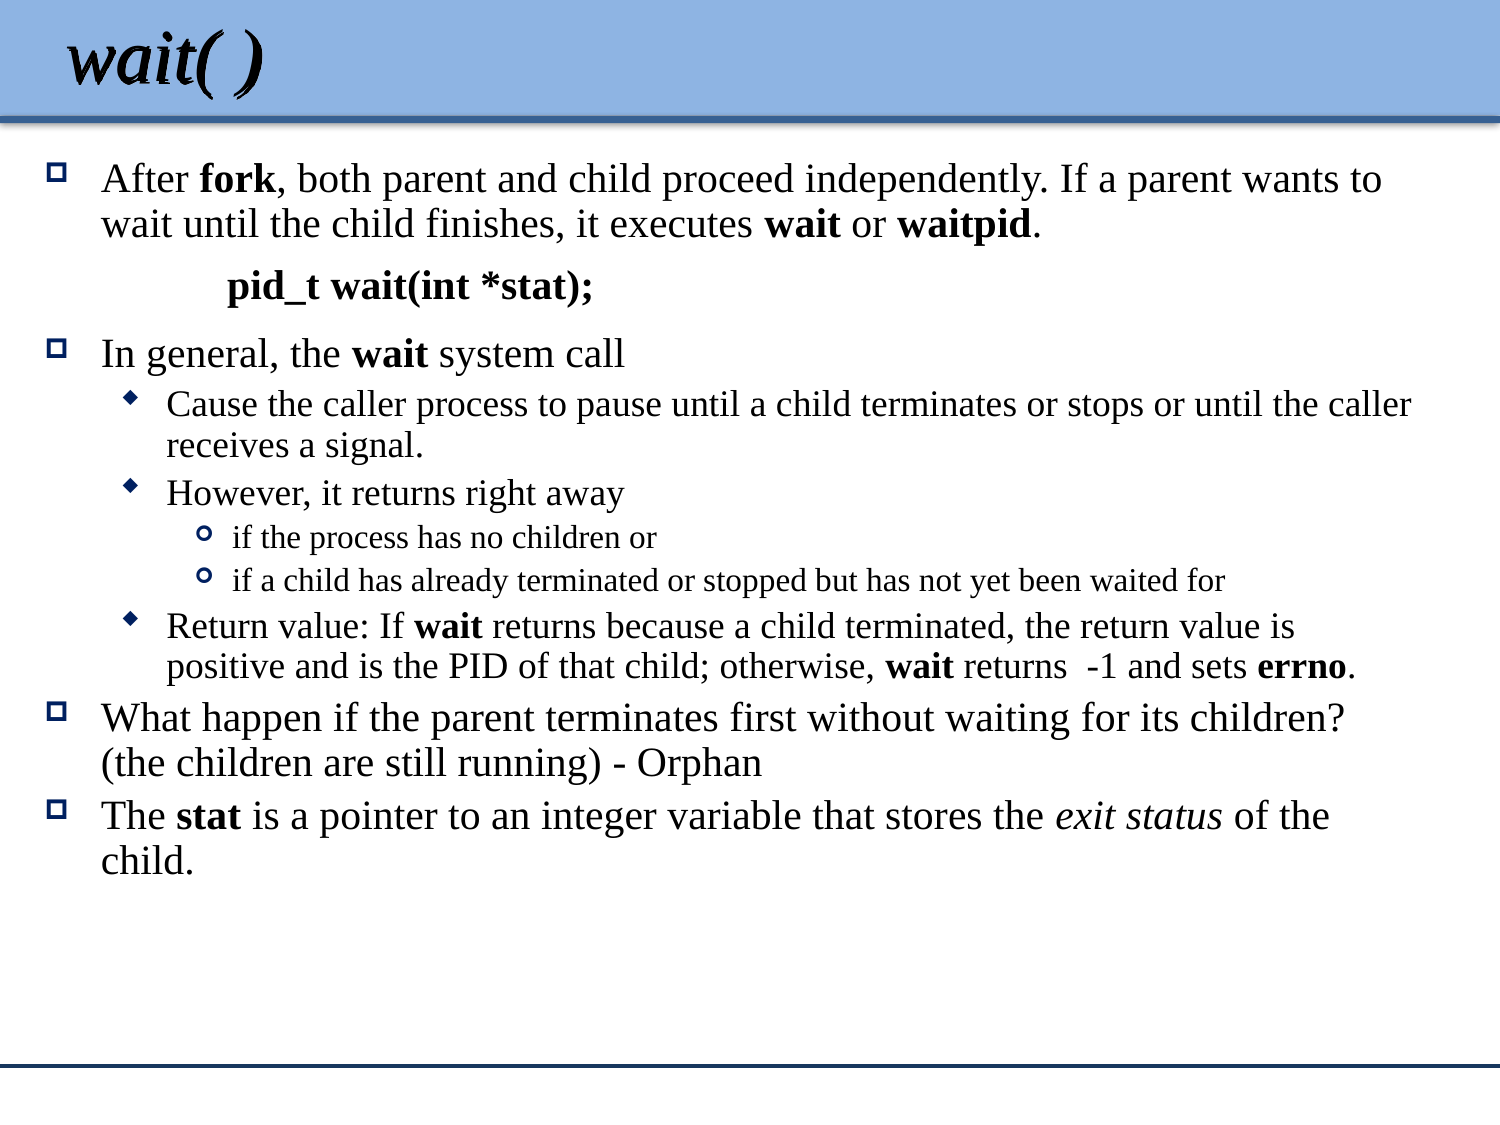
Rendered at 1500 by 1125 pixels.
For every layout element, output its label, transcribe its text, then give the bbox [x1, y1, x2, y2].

title wait( ) [37, 0, 1330, 108]
text_box After fork, both parent and child proceed independently. If a parent wants to wait until the child finishes, it executes wait or waitpid. pid_t wait(int *stat); In general, the wait system call Cause the caller process to pause until a child terminates or stops or until the caller receives a signal. However, it returns right away if the process has no children or if a child has already terminated or stopped but has not yet been waited for Return value: If wait returns because a child terminated, the return value is positive and is the PID of that child; otherwise, wait returns -1 and sets errno. What happen if the parent terminates first without waiting for its children? (the children are still running) - Orphan The stat is a pointer to an integer variable that stores the exit status of the child. [29, 149, 1436, 999]
